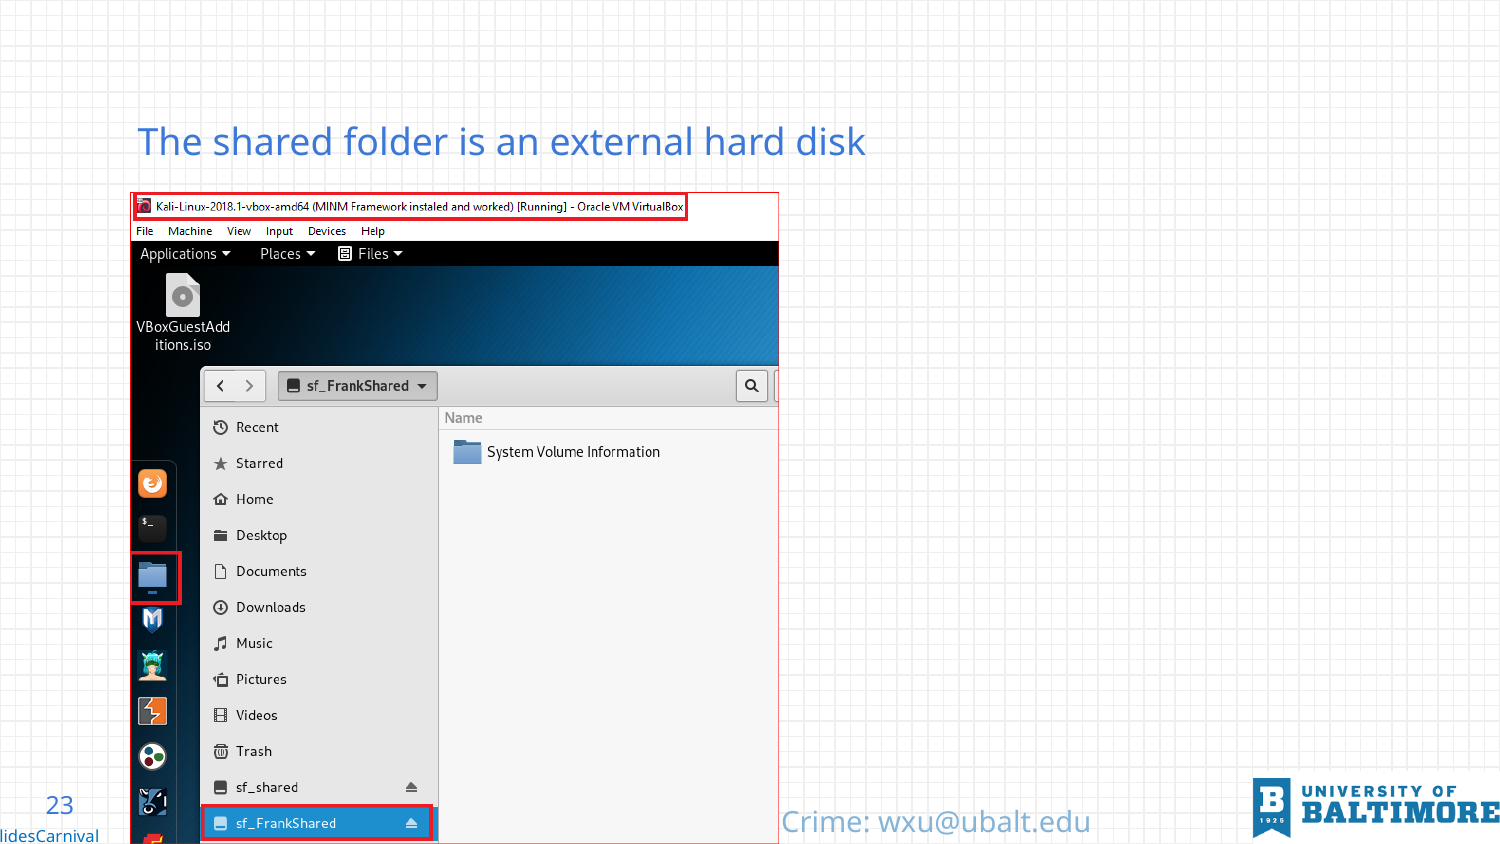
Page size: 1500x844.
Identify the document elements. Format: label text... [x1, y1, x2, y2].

slide_number 23 [14, 774, 105, 840]
picture [130, 191, 780, 844]
picture [1253, 771, 1500, 844]
title The shared folder is an external hard disk [122, 36, 1237, 178]
